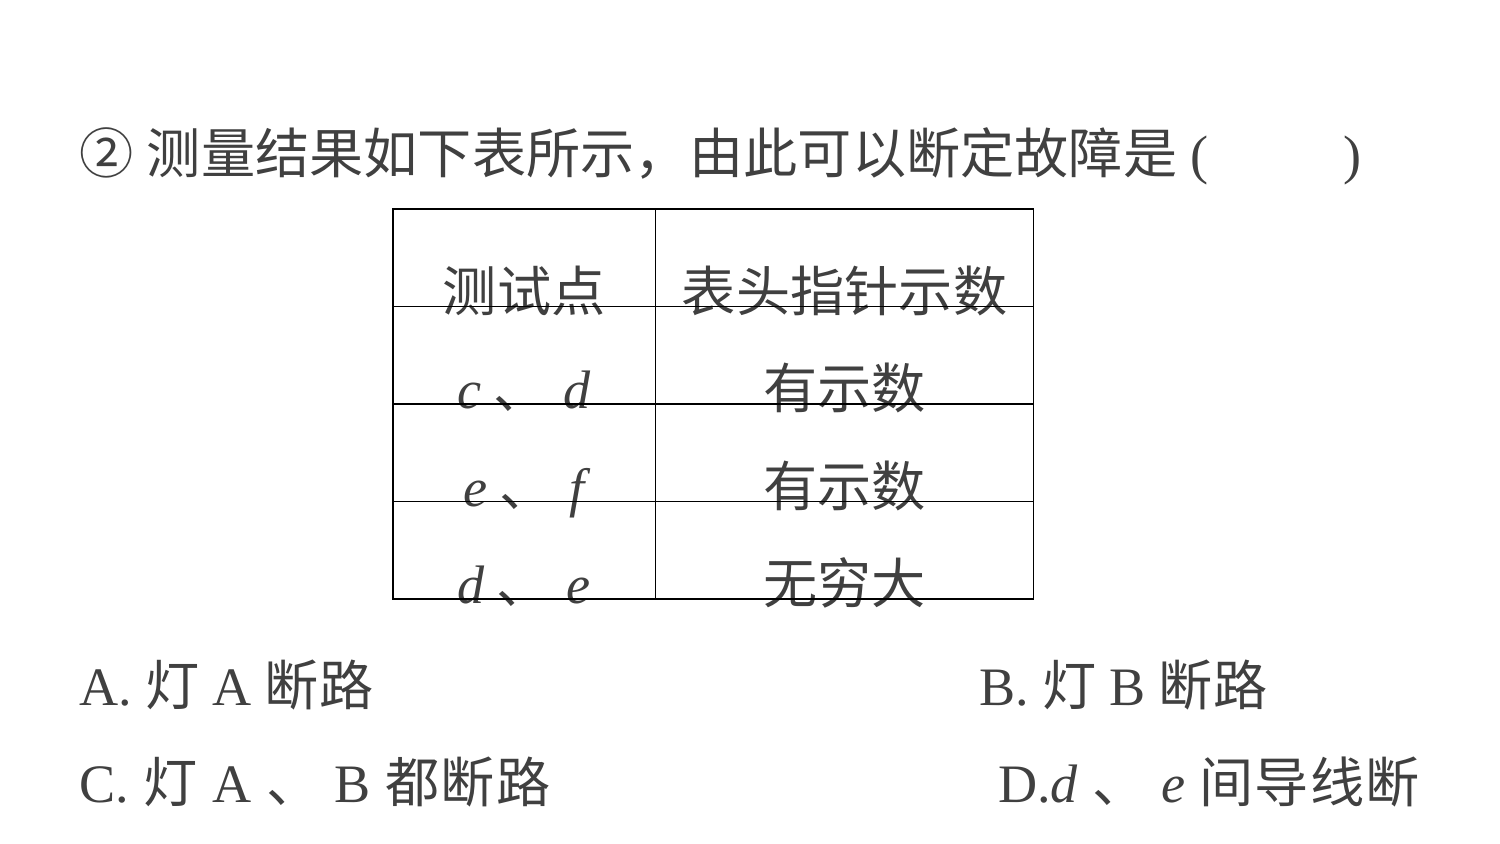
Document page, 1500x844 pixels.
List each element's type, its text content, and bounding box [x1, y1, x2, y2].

table_header 表头指针示数 [656, 210, 1033, 306]
text_box A.灯A断路 B.灯B断路 C.灯A、B都断路 D.d、e间导线断路 [64, 611, 1436, 844]
table_cell 有示数 [656, 405, 1033, 501]
text_box ②测量结果如下表所示，由此可以断定故障是( ) [64, 79, 1436, 192]
table_cell 无穷大 [656, 502, 1033, 598]
table_cell 有示数 [656, 307, 1033, 403]
table_cell c、d [394, 307, 655, 403]
table_cell e、f [394, 405, 655, 501]
table_header 测试点 [394, 210, 655, 306]
table_cell d、e [394, 502, 655, 598]
